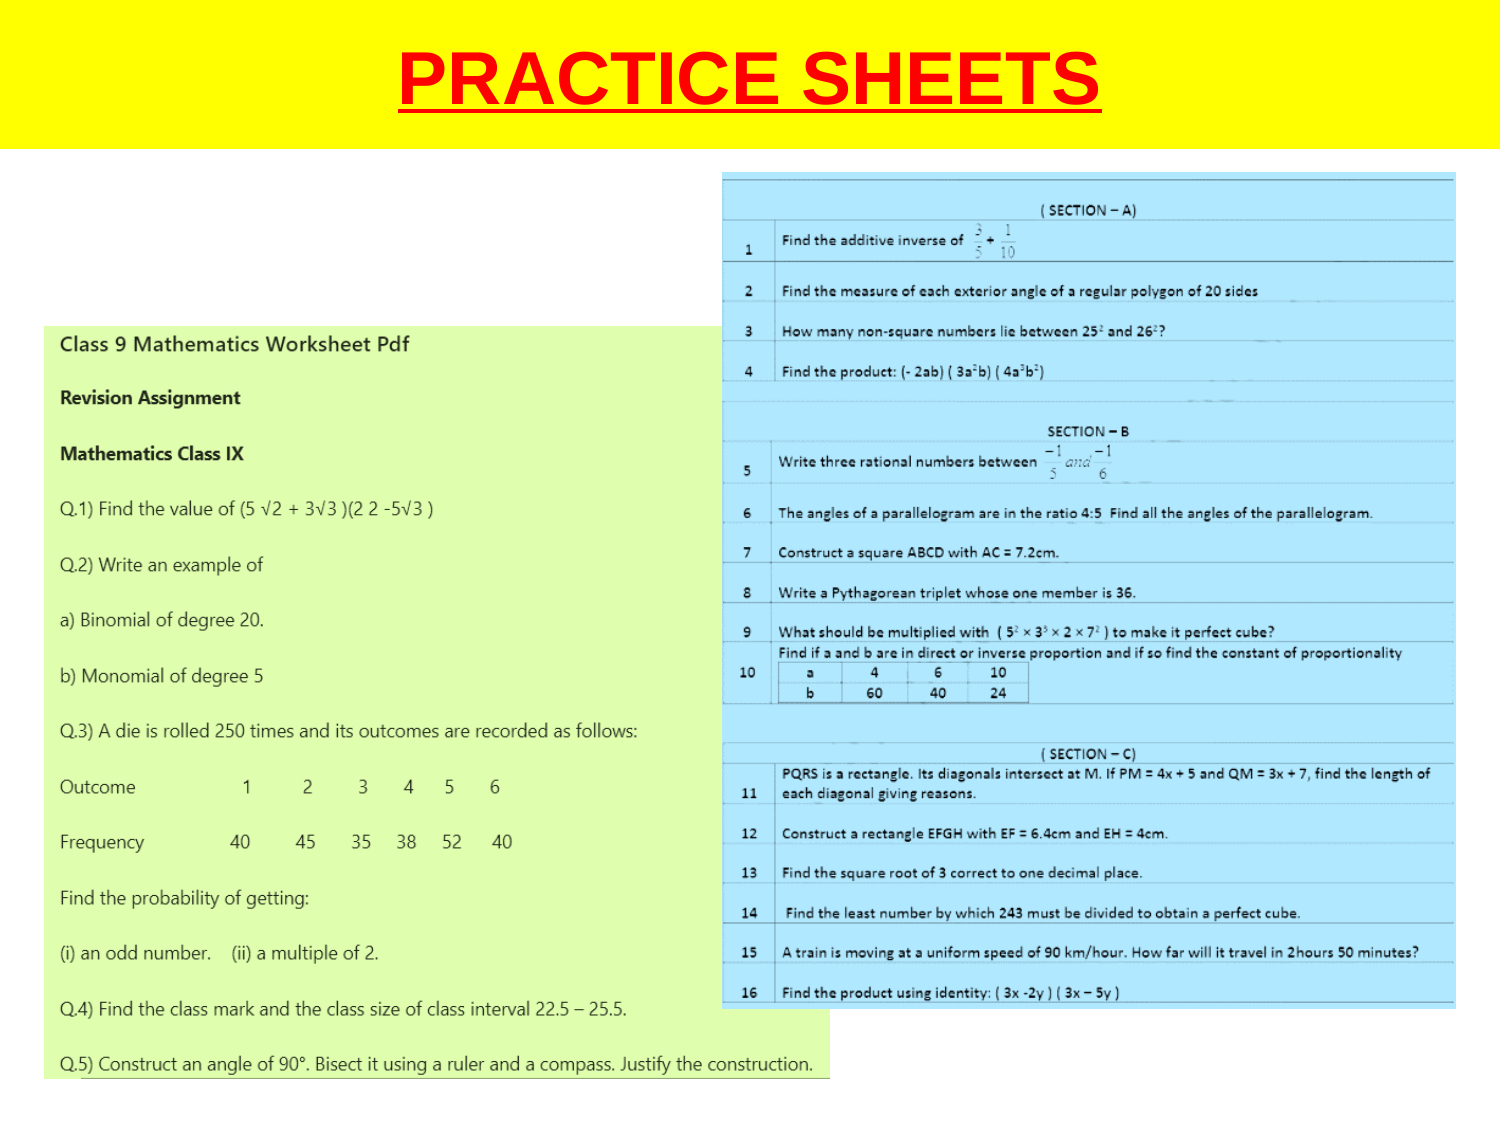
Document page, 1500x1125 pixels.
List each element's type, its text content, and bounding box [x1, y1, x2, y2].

picture [44, 172, 1456, 1079]
title PRACTICE SHEETS [0, 0, 1500, 149]
